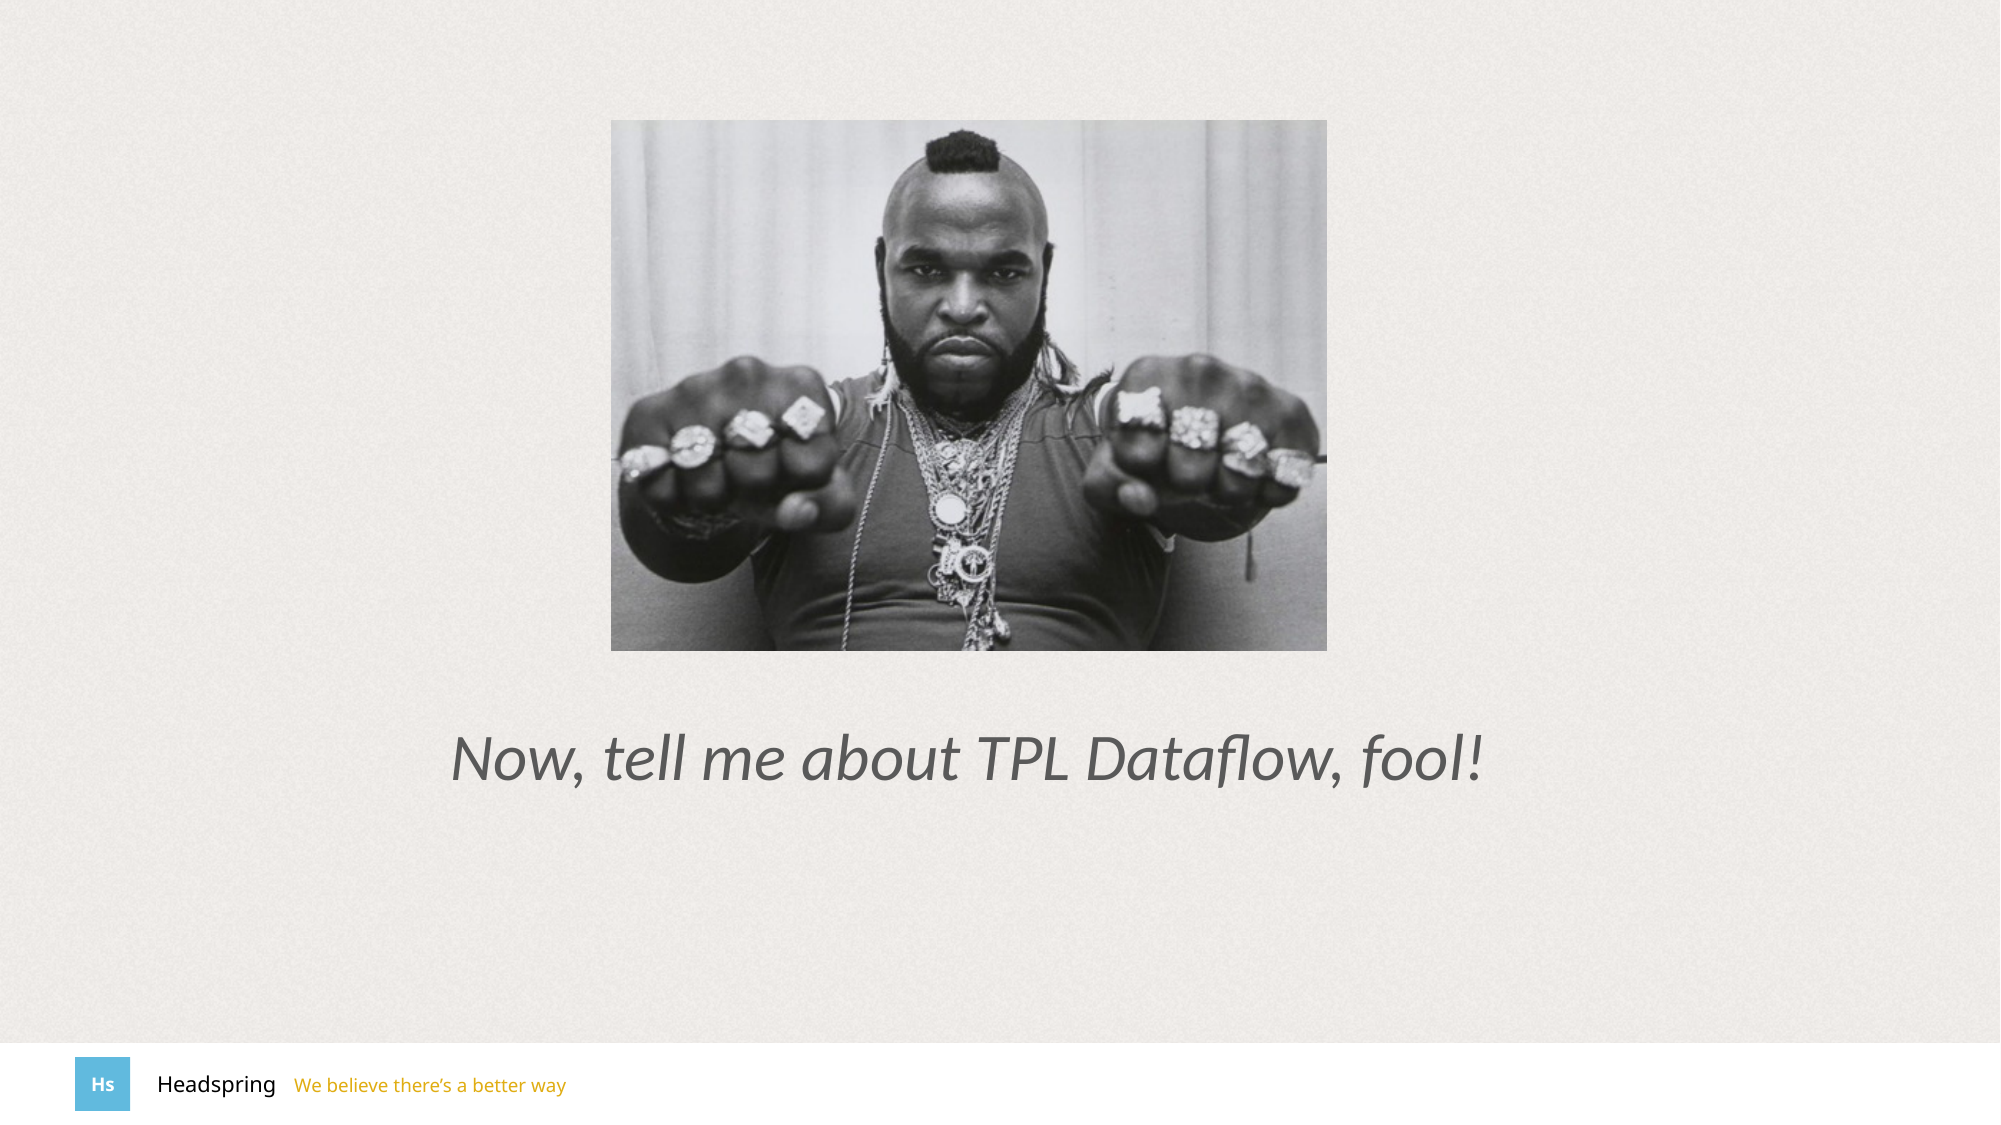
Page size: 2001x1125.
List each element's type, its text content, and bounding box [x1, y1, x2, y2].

list Now, tell me about TPL Dataflow, fool! [75, 715, 1863, 998]
picture [0, 0, 2001, 1125]
